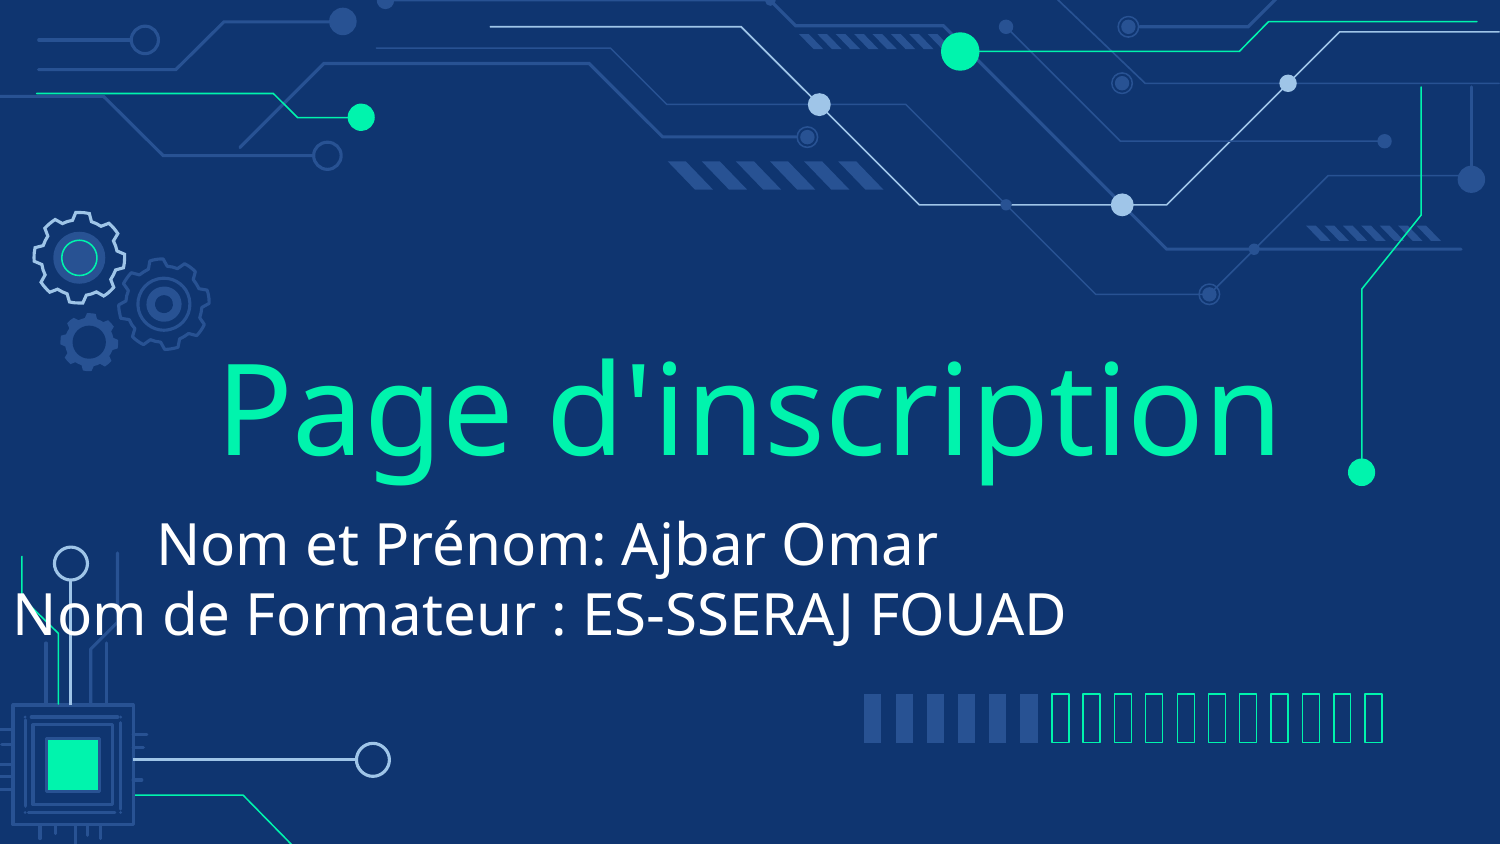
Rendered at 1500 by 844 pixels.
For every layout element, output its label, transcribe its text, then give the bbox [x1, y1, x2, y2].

subtitle Nom et Prénom: Ajbar Omar Nom de Formateur : ES-SSERAJ FOUAD [0, 534, 1133, 620]
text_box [940, 21, 1486, 487]
title Page d'inscription [165, 310, 1335, 499]
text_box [0, 7, 375, 170]
